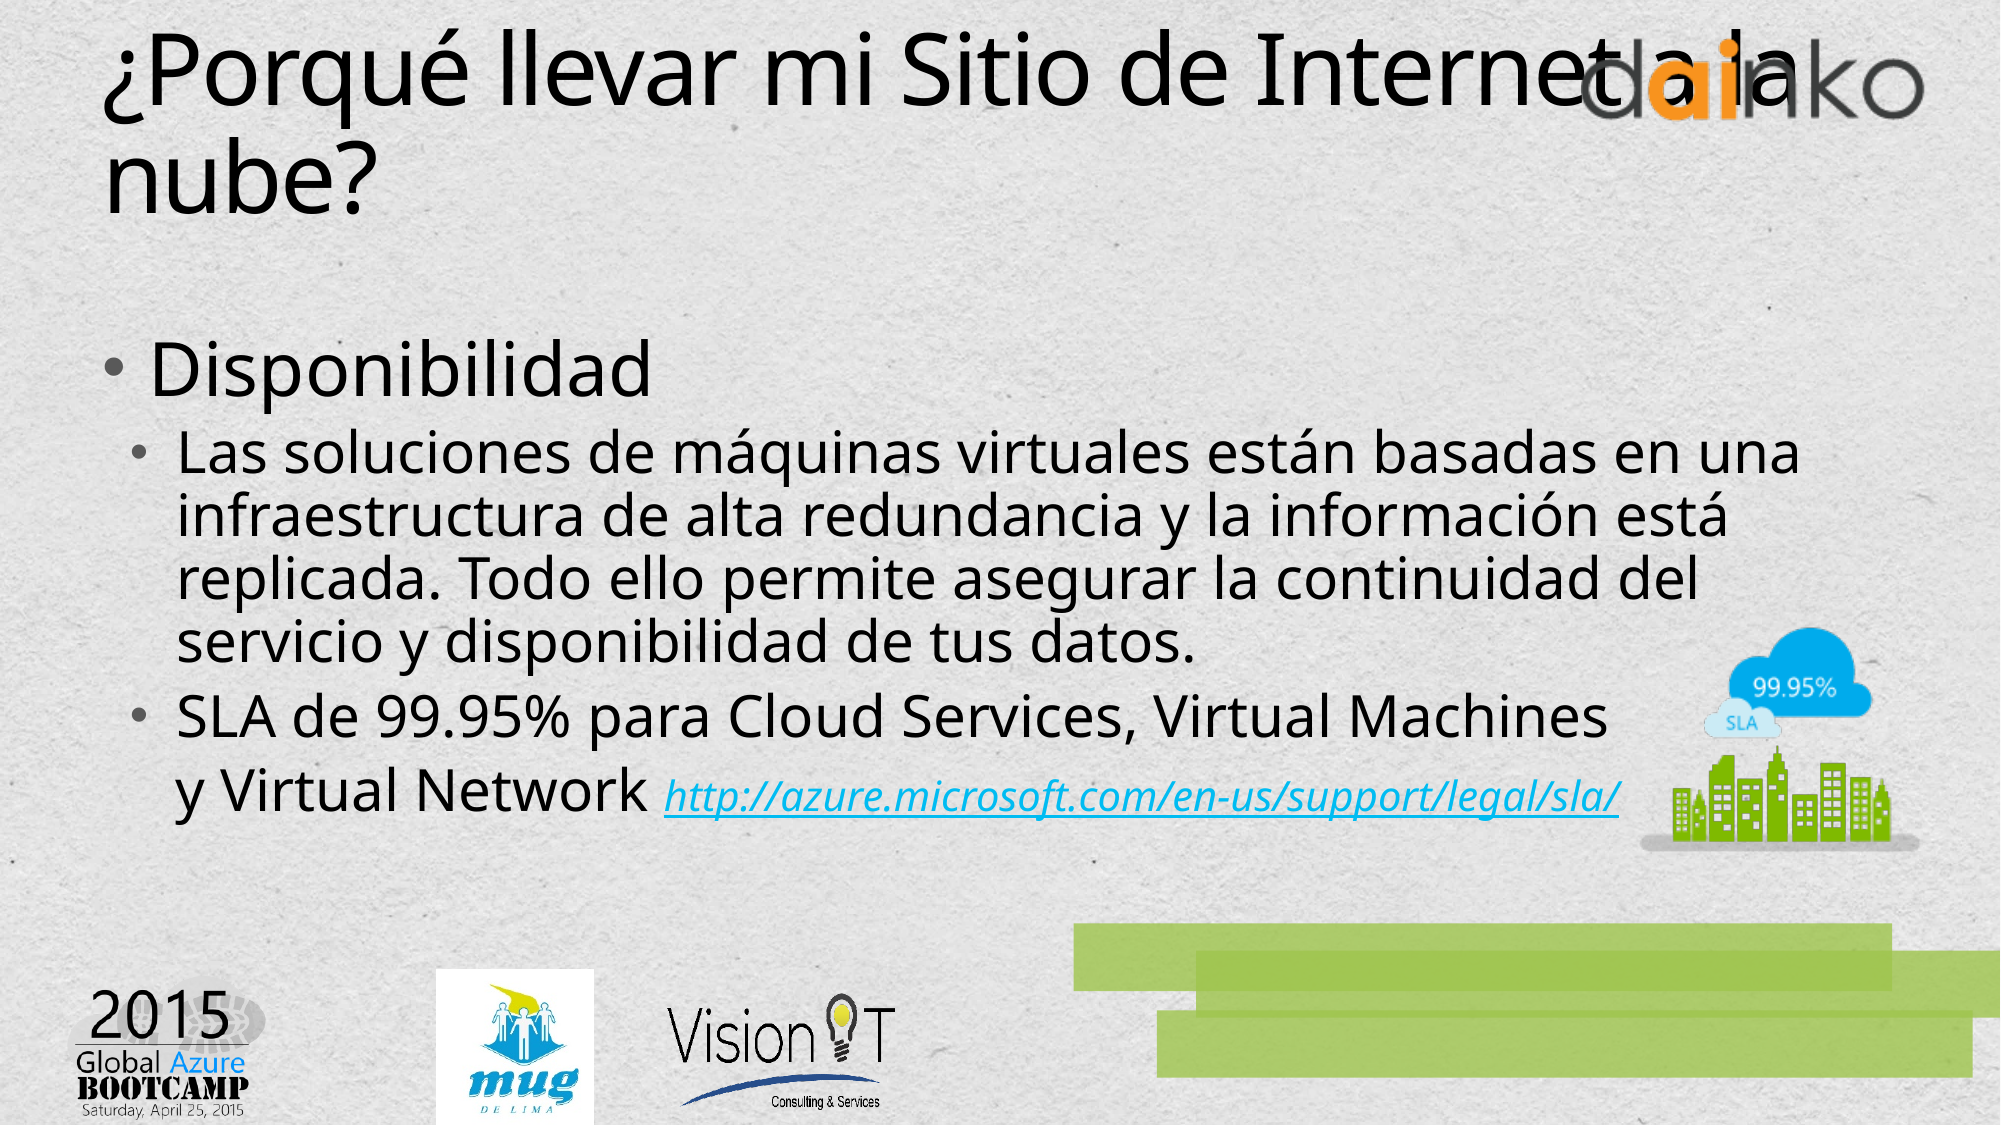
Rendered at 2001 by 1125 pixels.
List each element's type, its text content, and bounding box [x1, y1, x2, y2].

list Disponibilidad Las soluciones de máquinas virtuales están basadas en una infraestructura de alta redundancia y la información está replicada. Todo ello permite asegurar la continuidad del servicio y disponibilidad de tus datos. SLA de 99.95% para Cloud Services, Virtual Machines y Virtual Network http://azure.microsoft.com/en-us/support/legal/sla/ [102, 321, 1904, 966]
picture [0, 0, 2001, 1125]
title ¿Porqué llevar mi Sitio de Internet a la nube? [102, 38, 1904, 235]
